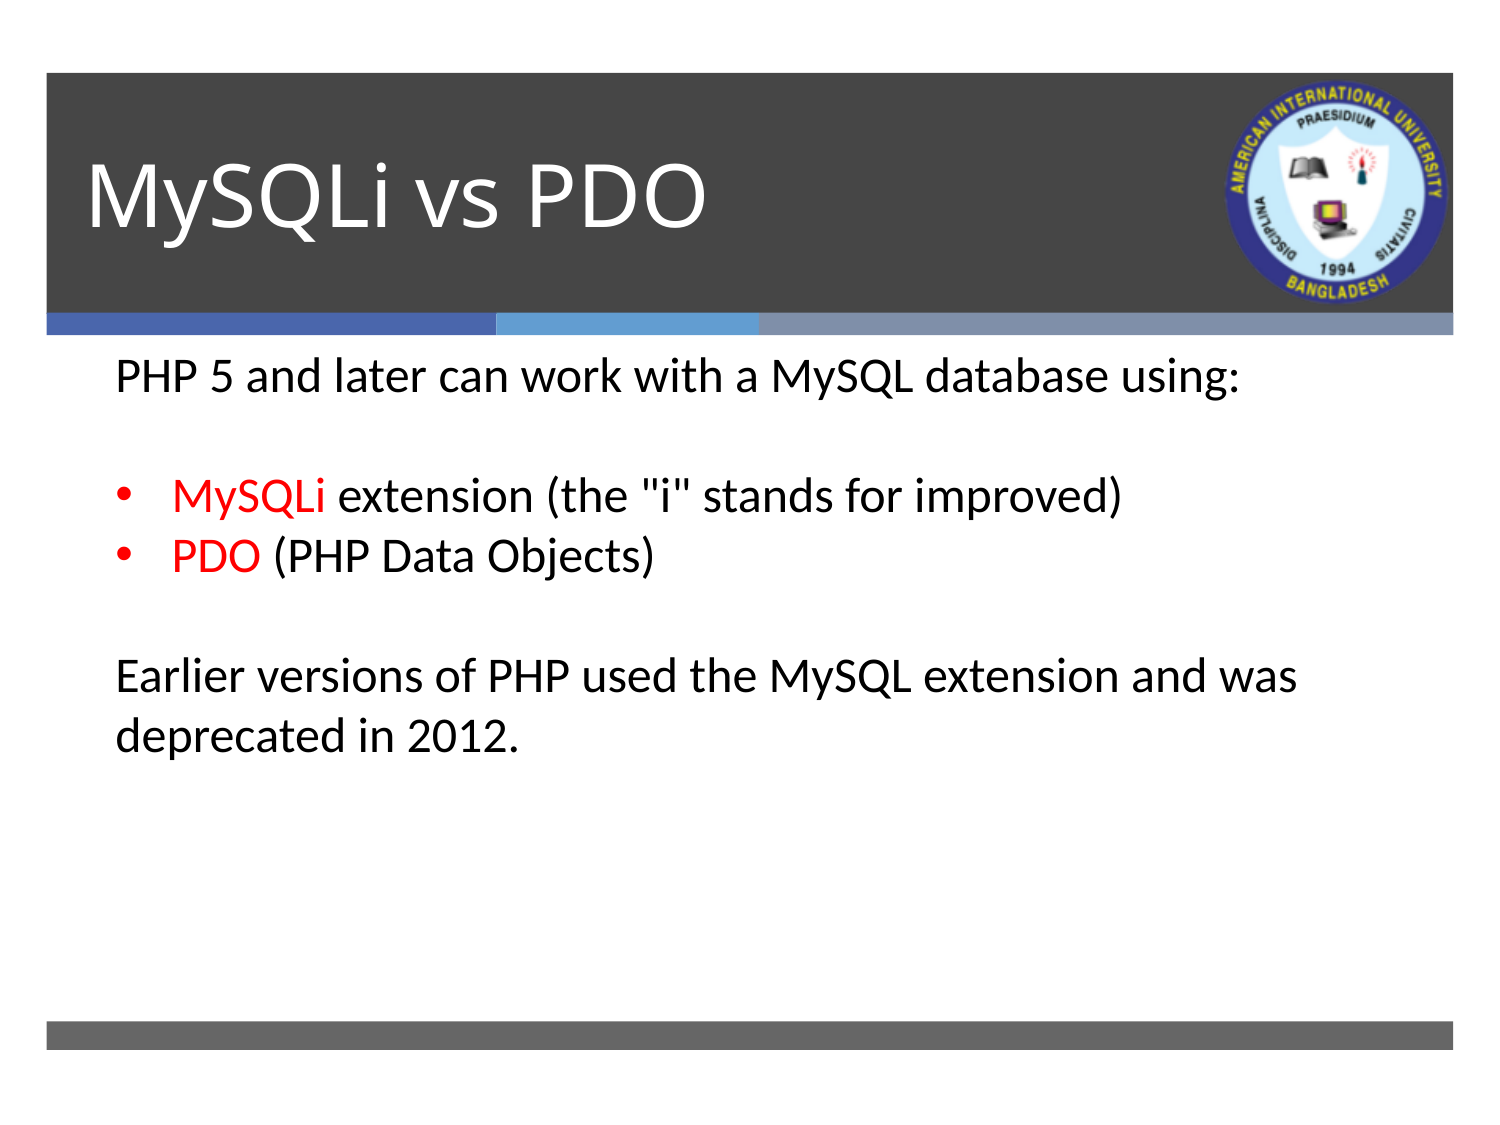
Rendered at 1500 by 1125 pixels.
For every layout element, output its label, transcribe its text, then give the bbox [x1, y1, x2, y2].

title MySQLi vs PDO [69, 73, 1351, 253]
text_box PHP 5 and later can work with a MySQL database using: MySQLi extension (the "i" stands for improved) PDO (PHP Data Objects) Earlier versions of PHP used the MySQL extension and was deprecated in 2012. [100, 335, 1452, 771]
picture [1220, 75, 1454, 310]
